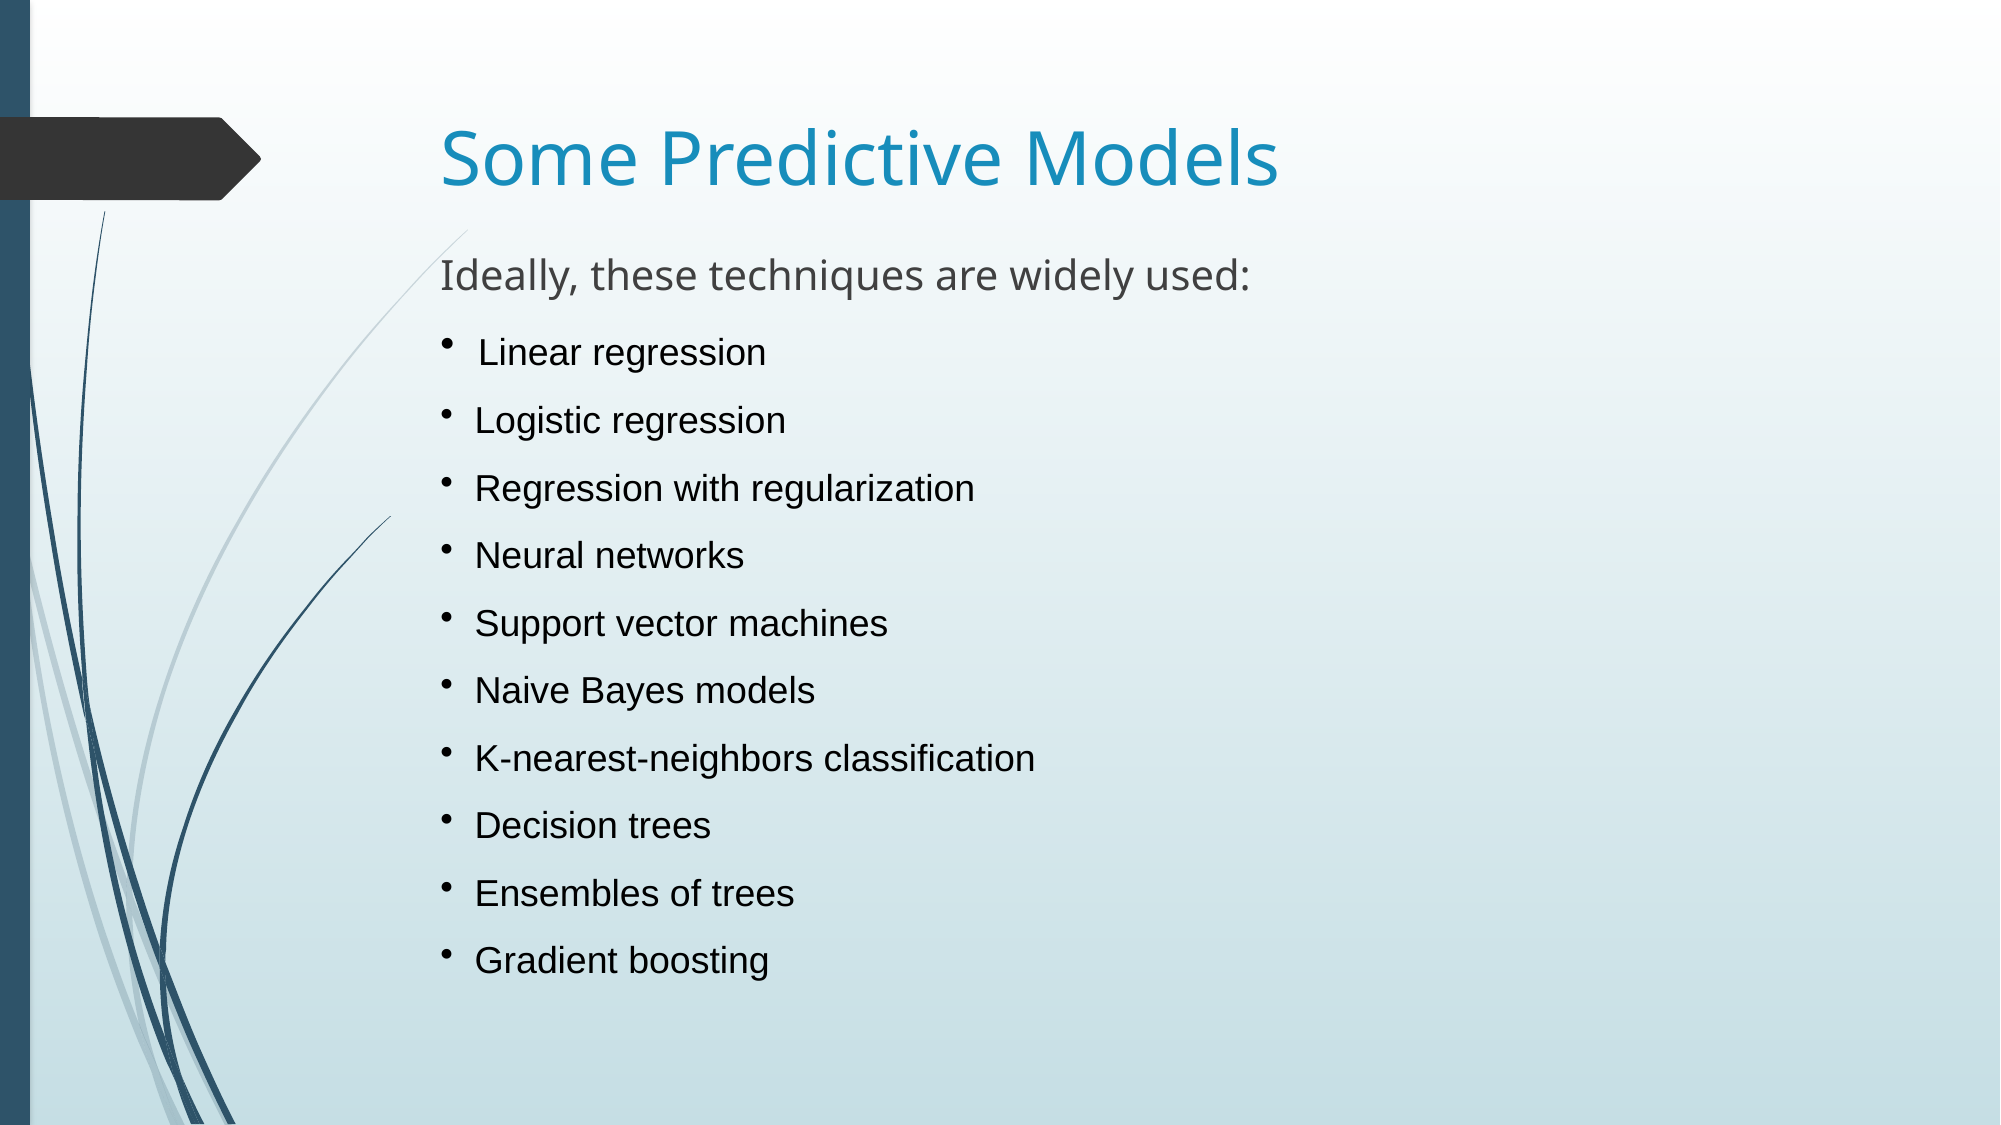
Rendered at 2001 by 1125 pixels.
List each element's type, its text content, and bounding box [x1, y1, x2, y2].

list Ideally, these techniques are widely used: Linear regression Logistic regression Regression with regularization Neural networks Support vector machines Naive Bayes models K-nearest-neighbors classification Decision trees Ensembles of trees Gradient boosting [425, 241, 1888, 989]
title Some Predictive Models [425, 102, 1888, 222]
